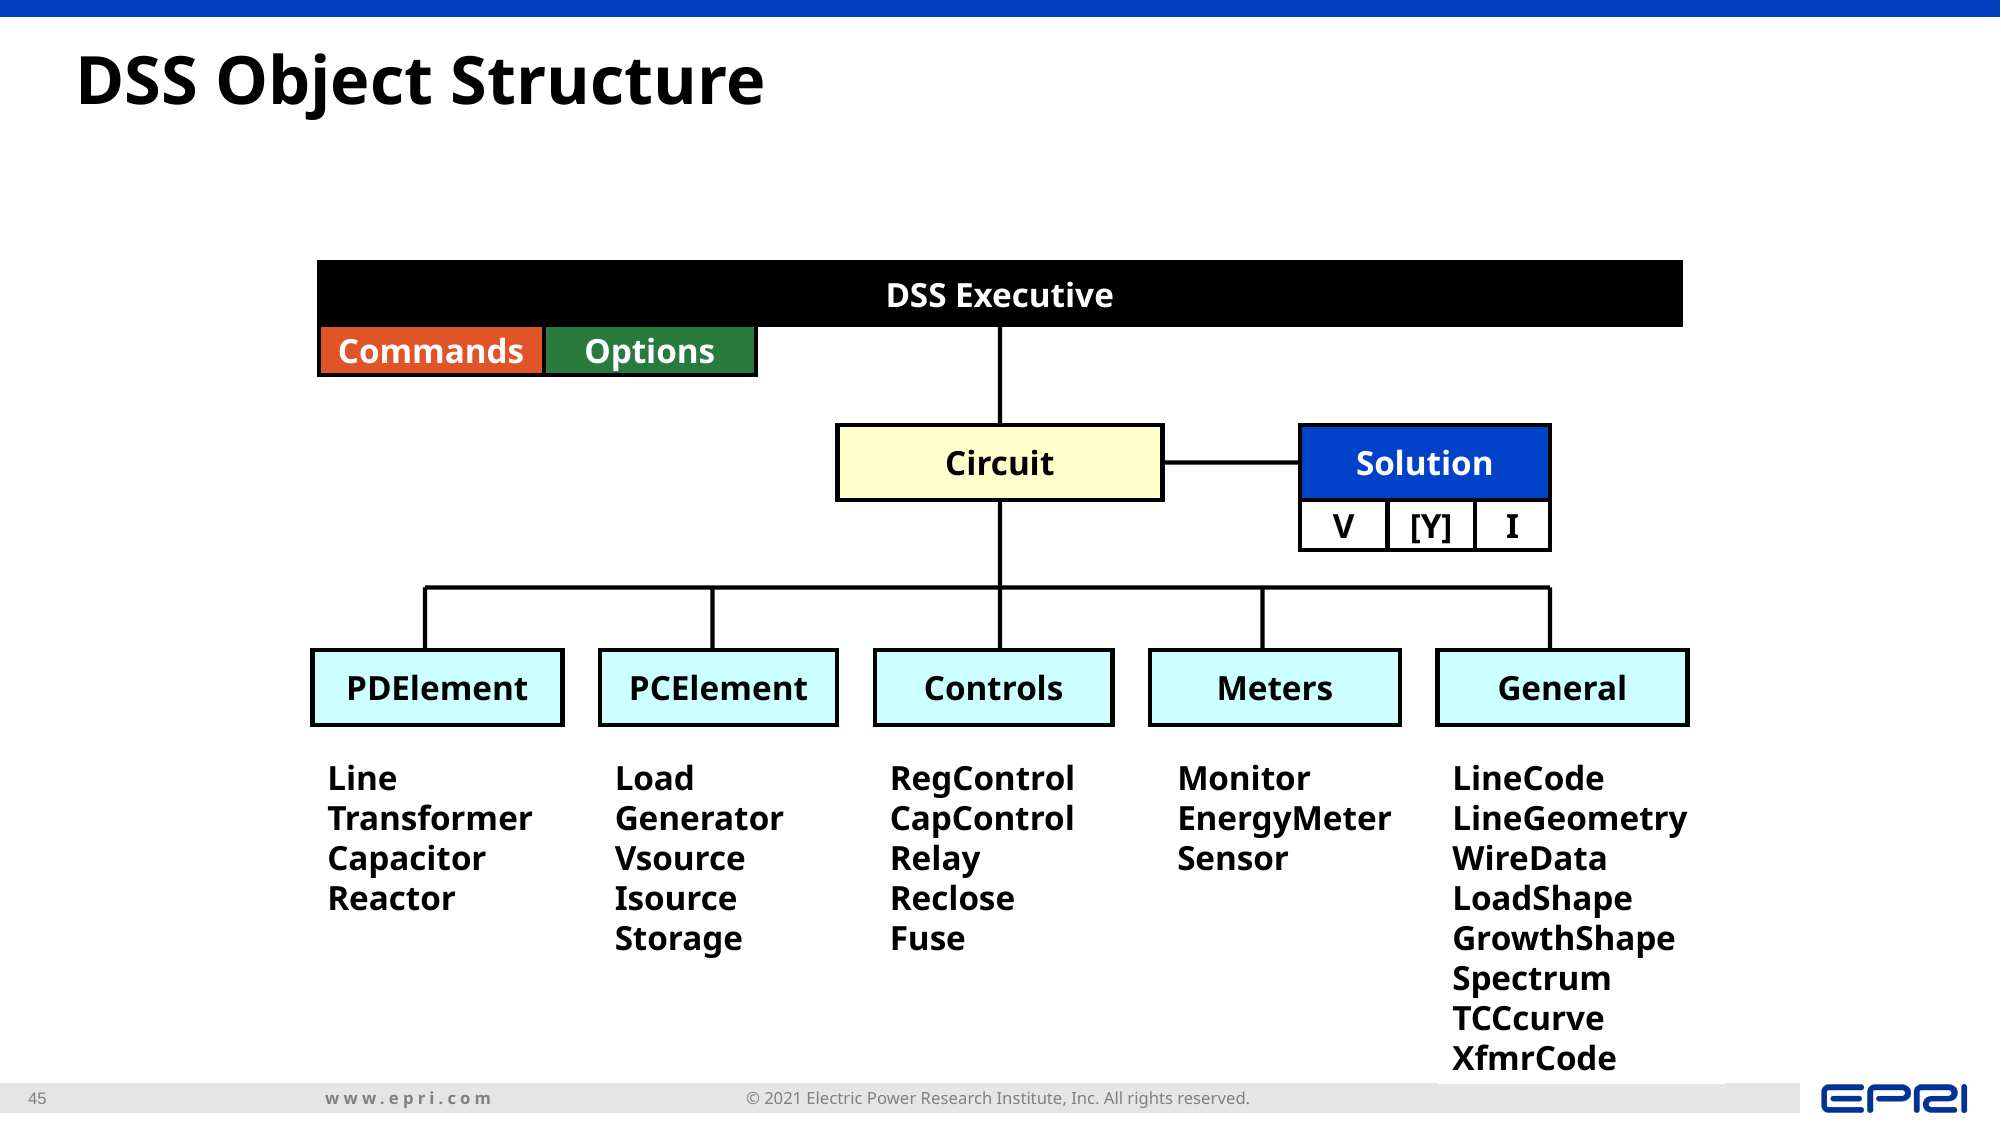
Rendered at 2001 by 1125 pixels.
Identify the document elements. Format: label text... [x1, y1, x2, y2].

text_box Line Transformer Capacitor Reactor [312, 749, 563, 925]
text_box General [1437, 649, 1688, 725]
title DSS Object Structure [59, 29, 1936, 151]
text_box V [1299, 500, 1387, 550]
text_box Monitor EnergyMeter Sensor [1162, 749, 1413, 885]
text_box Meters [1149, 649, 1400, 725]
text_box PDElement [312, 649, 563, 725]
text_box Controls [874, 649, 1113, 725]
text_box Solution [1299, 424, 1550, 500]
picture [1820, 1084, 1968, 1113]
text_box Options [543, 324, 757, 375]
text_box I [1474, 500, 1550, 550]
text_box Circuit [837, 424, 1163, 500]
text_box Load Generator Vsource Isource Storage [600, 749, 850, 965]
text_box PCElement [599, 649, 838, 725]
text_box RegControl CapControl Relay Reclose Fuse [875, 749, 1125, 965]
text_box LineCode LineGeometry WireData LoadShape GrowthShape Spectrum TCCcurve XfmrCode [1437, 749, 1725, 1085]
text_box [Y] [1387, 500, 1474, 550]
text_box DSS Executive [318, 262, 1682, 325]
text_box Commands [318, 324, 543, 375]
